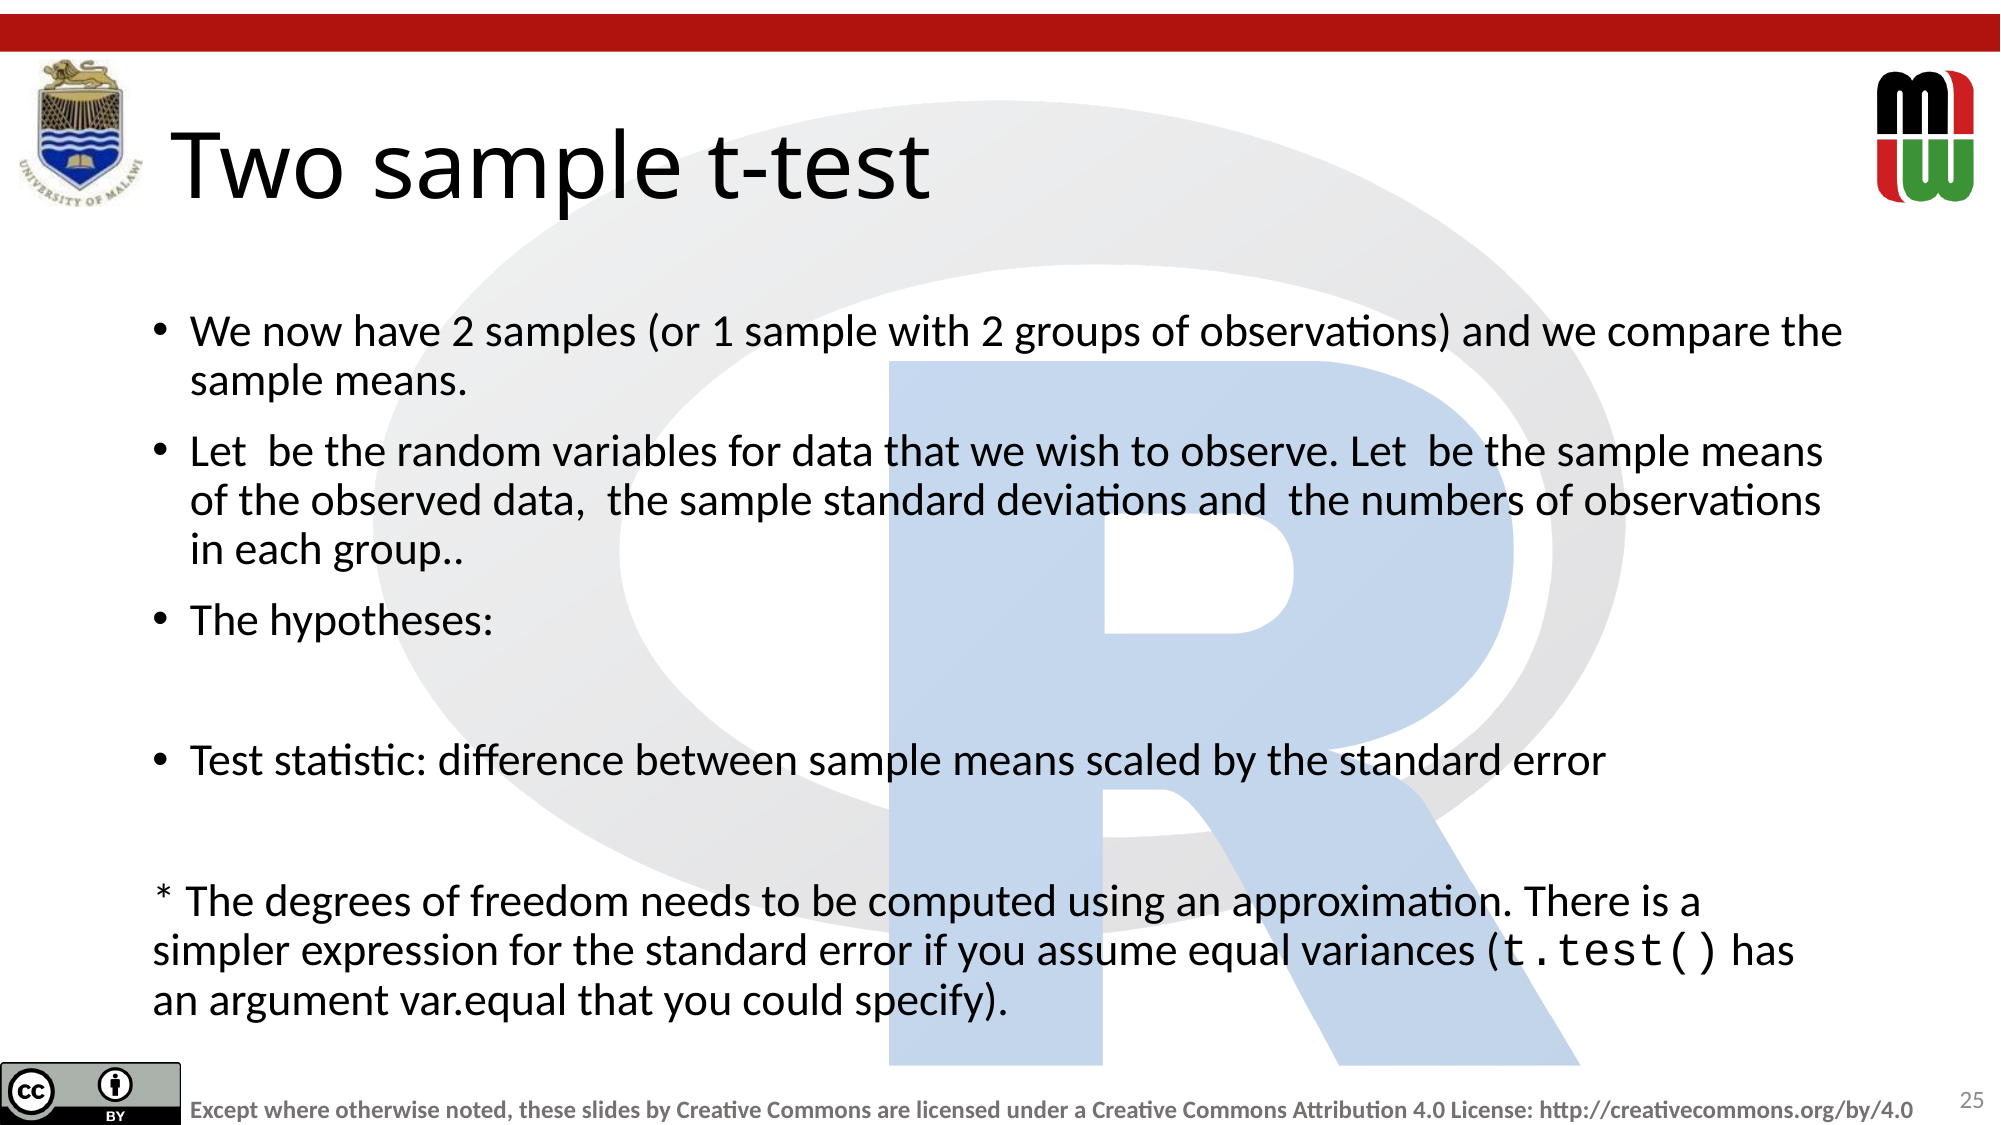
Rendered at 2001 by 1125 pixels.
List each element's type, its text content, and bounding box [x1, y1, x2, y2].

picture [0, 1062, 181, 1125]
picture [19, 59, 143, 207]
slide_number 25 [1550, 1073, 2000, 1125]
title Two sample t-test [155, 59, 1851, 278]
